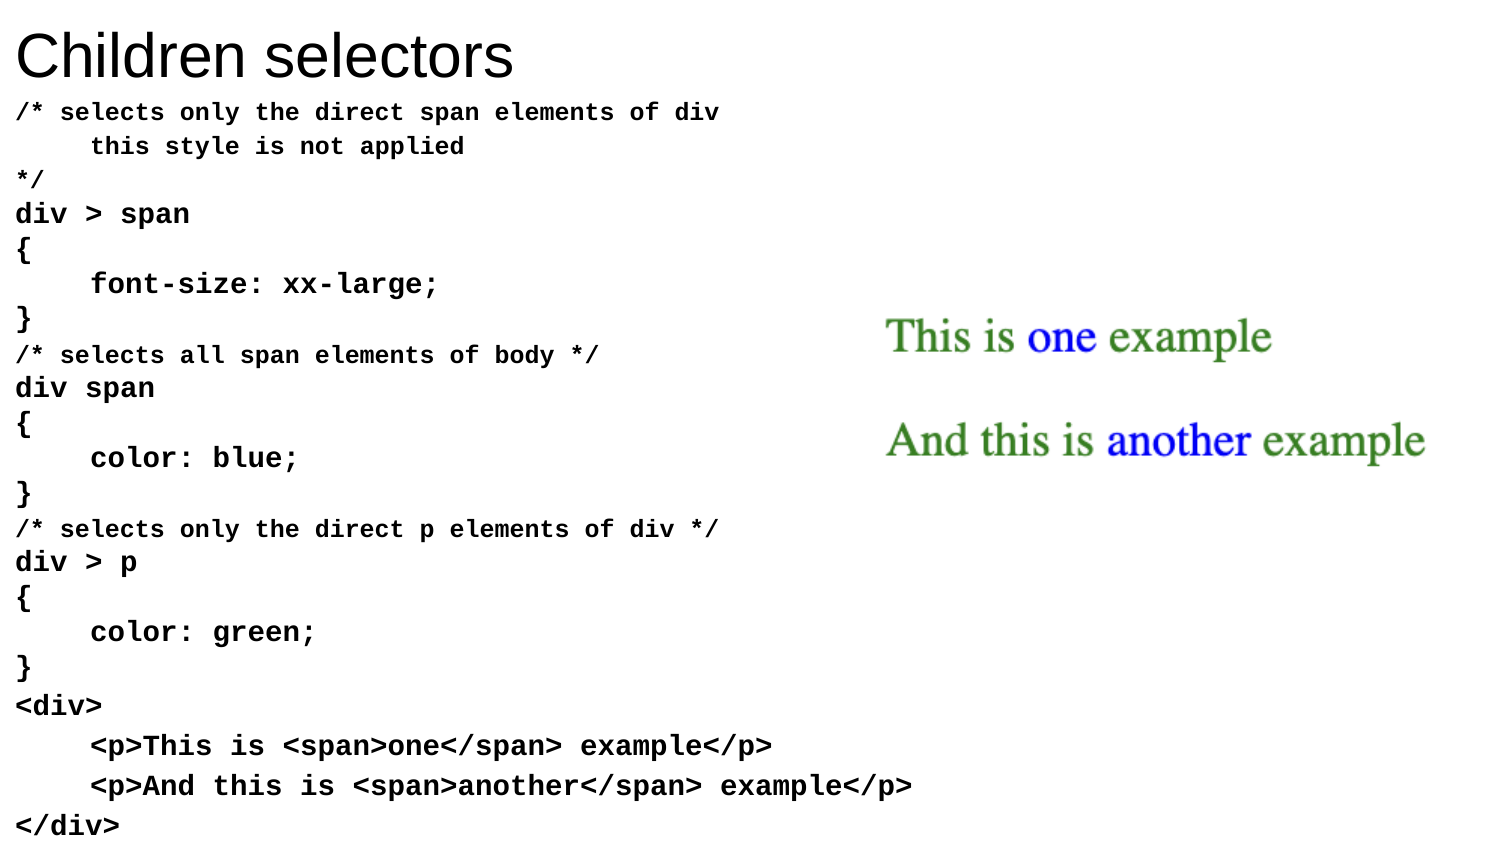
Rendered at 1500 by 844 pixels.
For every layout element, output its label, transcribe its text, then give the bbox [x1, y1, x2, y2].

title Children selectors [0, 0, 1500, 94]
picture [862, 262, 1500, 501]
text_box <div> <p>This is <span>one</span> example</p> <p>And this is <span>another</span> example</p> </div> [0, 679, 1500, 844]
text_box /* selects only the direct span elements of div this style is not applied */ div > span { font-size: xx-large; } /* selects all span elements of body */ div span { color: blue; } /* selects only the direct p elements of div */ div > p { color: green; } [0, 93, 863, 679]
